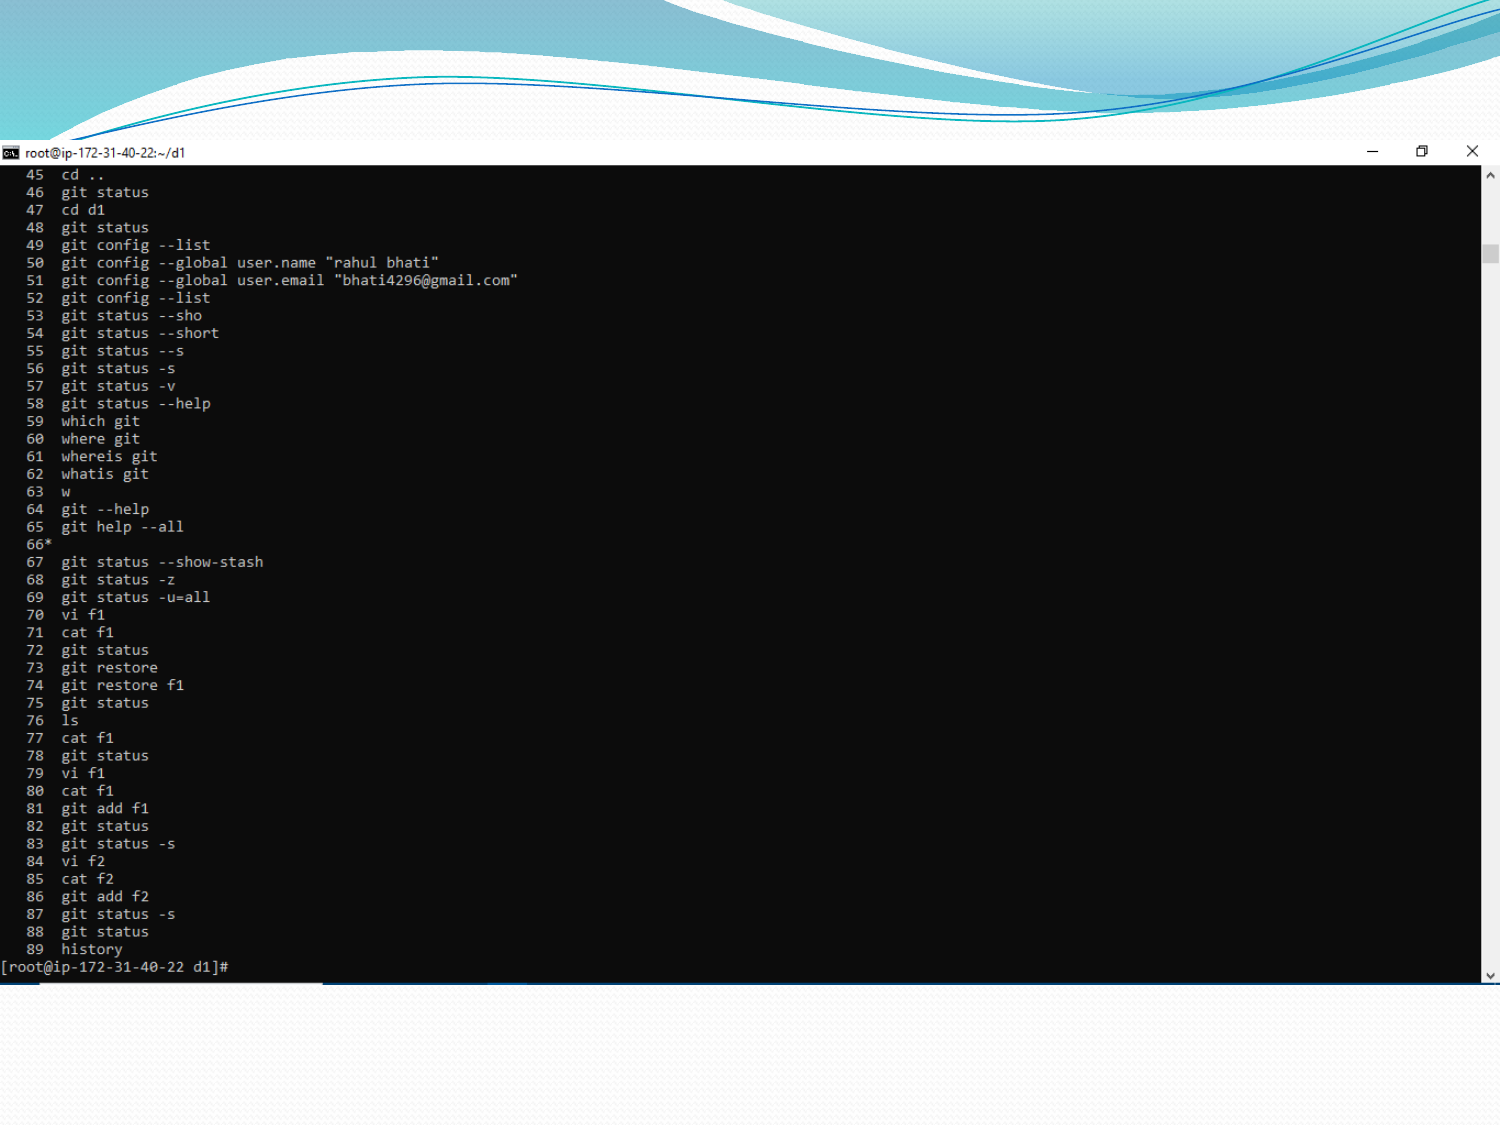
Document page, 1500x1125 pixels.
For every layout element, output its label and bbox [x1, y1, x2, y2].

picture [0, 140, 1500, 985]
